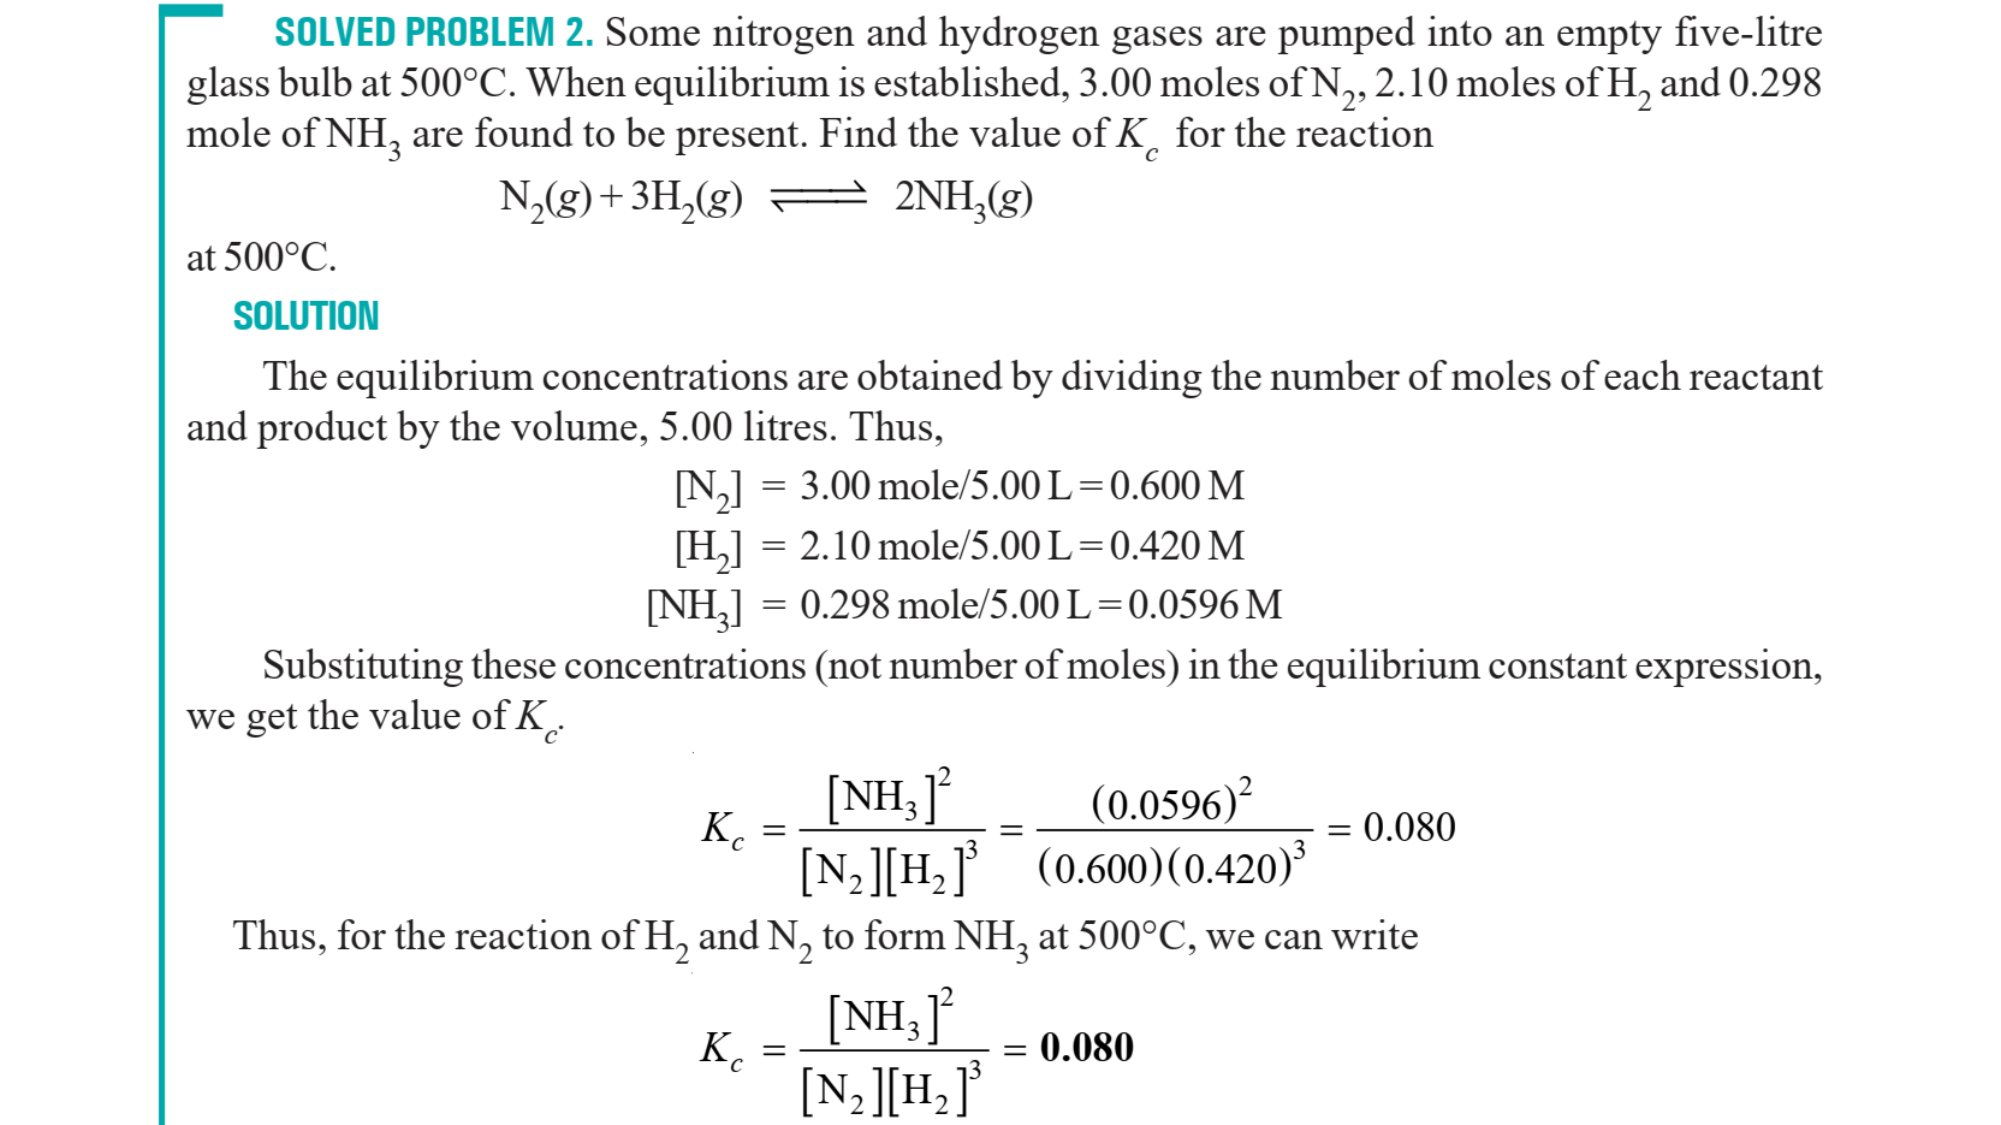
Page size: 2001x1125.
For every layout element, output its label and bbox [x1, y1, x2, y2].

picture [154, 0, 1846, 1125]
